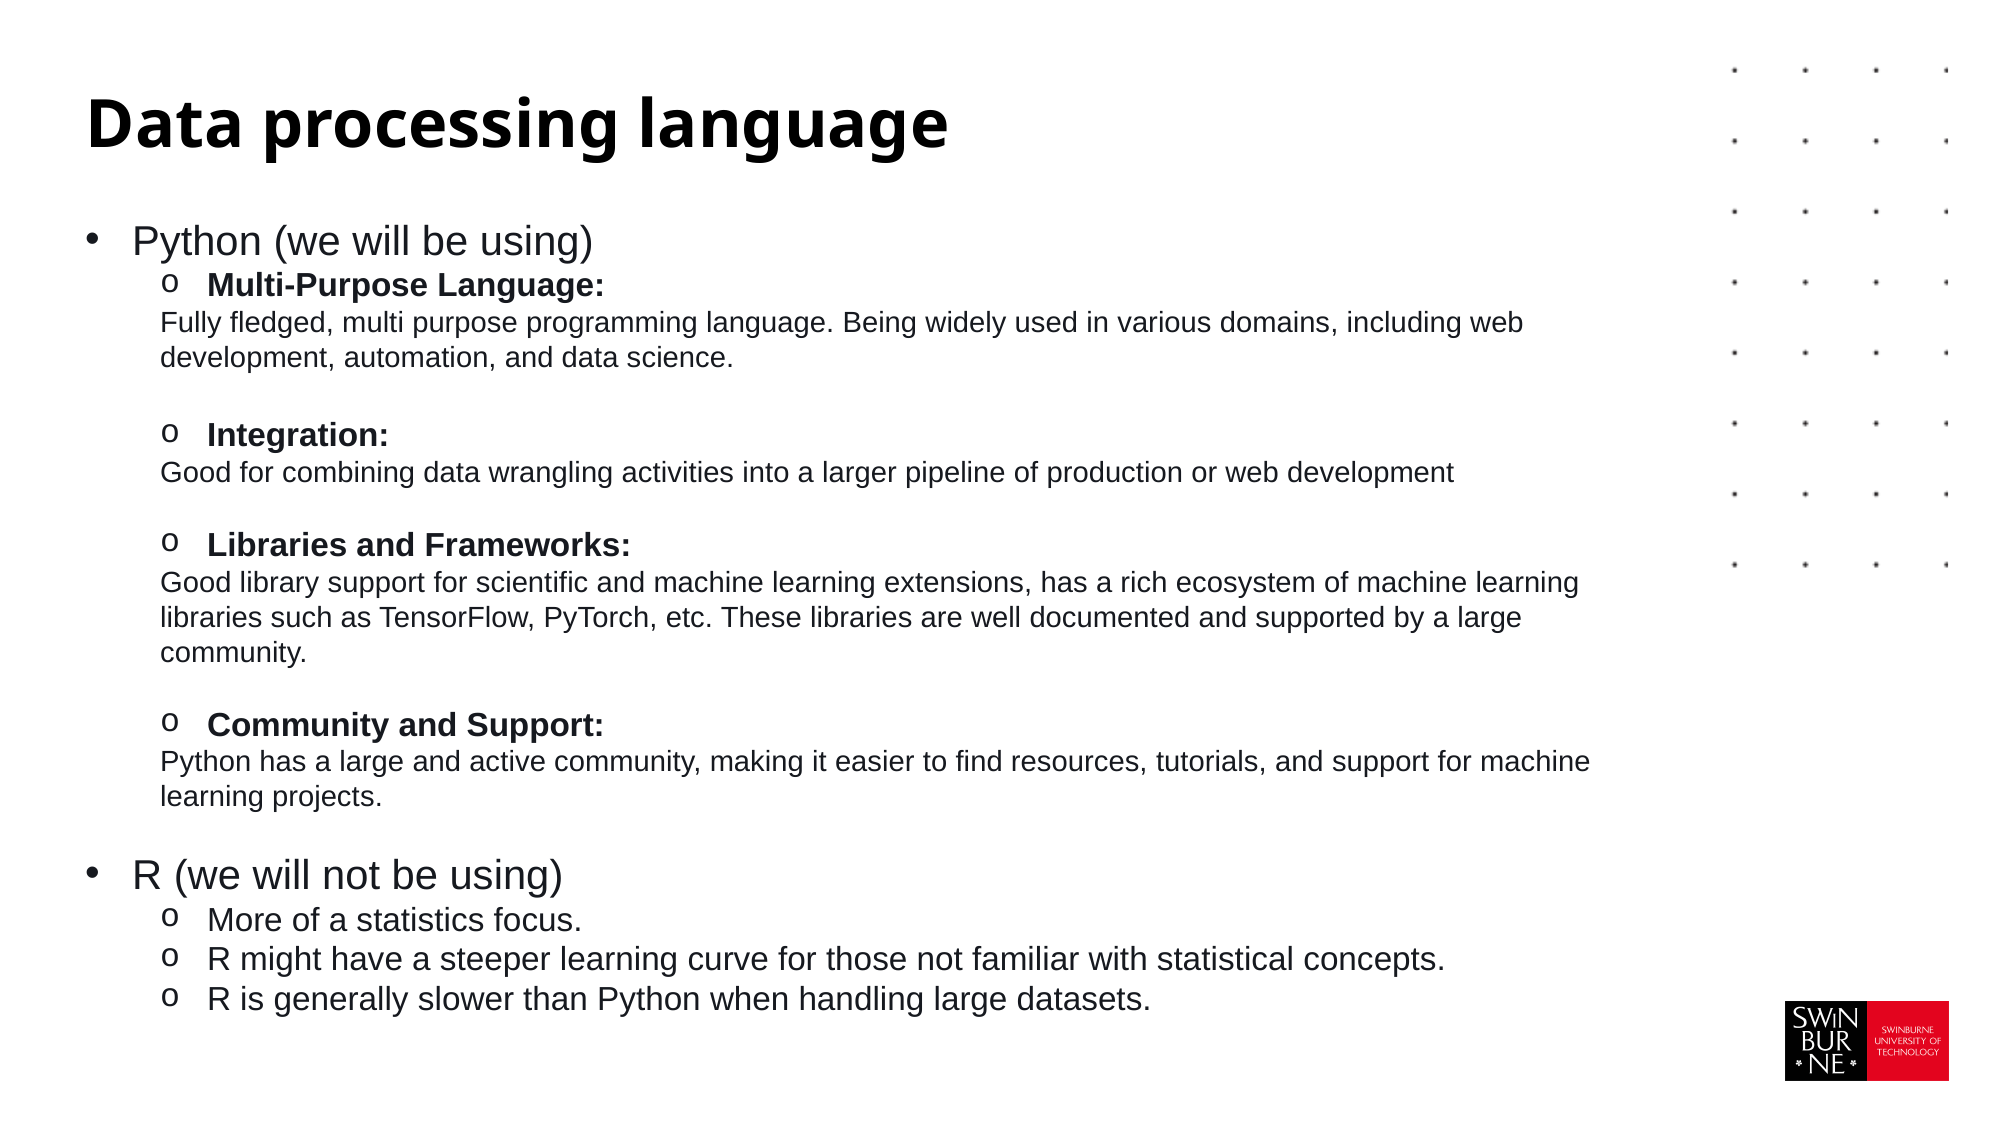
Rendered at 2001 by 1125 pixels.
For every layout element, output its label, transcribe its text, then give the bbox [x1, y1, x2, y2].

title Data processing language [70, 73, 1660, 277]
text_box Python (we will be using) Multi-Purpose Language: Fully fledged, multi purpose programming language. Being widely used in various domains, including web development, automation, and data science. Integration: Good for combining data wrangling activities into a larger pipeline of production or web development Libraries and Frameworks: Good library support for scientific and machine learning extensions, has a rich ecosystem of machine learning libraries such as TensorFlow, PyTorch, etc. These libraries are well documented and supported by a large community. Community and Support: Python has a large and active community, making it easier to find resources, tutorials, and support for machine learning projects. R (we will not be using) More of a statistics focus. R might have a steeper learning curve for those not familiar with statistical concepts. R is generally slower than Python when handling large datasets. [70, 205, 1632, 1075]
picture [1785, 1001, 1949, 1081]
